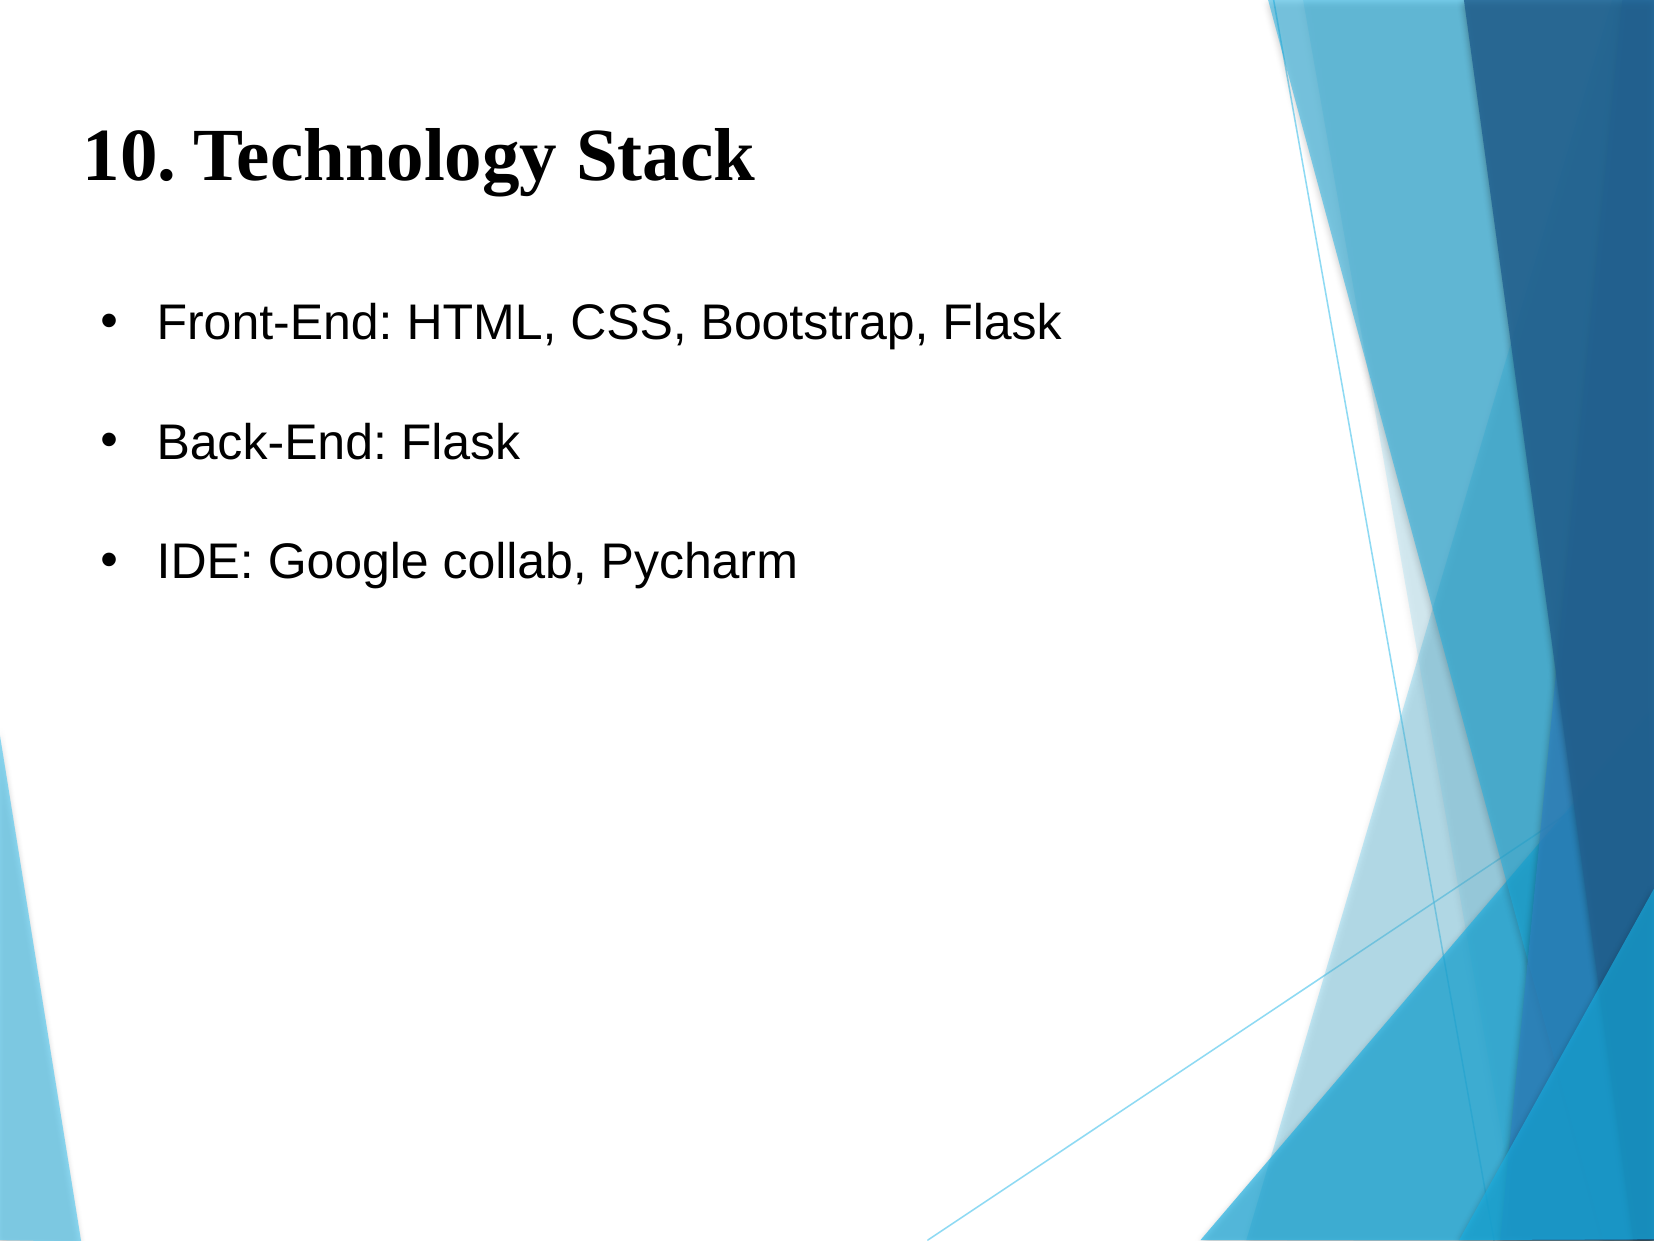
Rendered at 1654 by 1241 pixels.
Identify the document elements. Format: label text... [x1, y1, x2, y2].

text_box Front-End: HTML, CSS, Bootstrap, Flask Back-End: Flask IDE: Google collab, Pycharm [82, 256, 1571, 1109]
text_box 10. Technology Stack [82, 49, 1571, 256]
